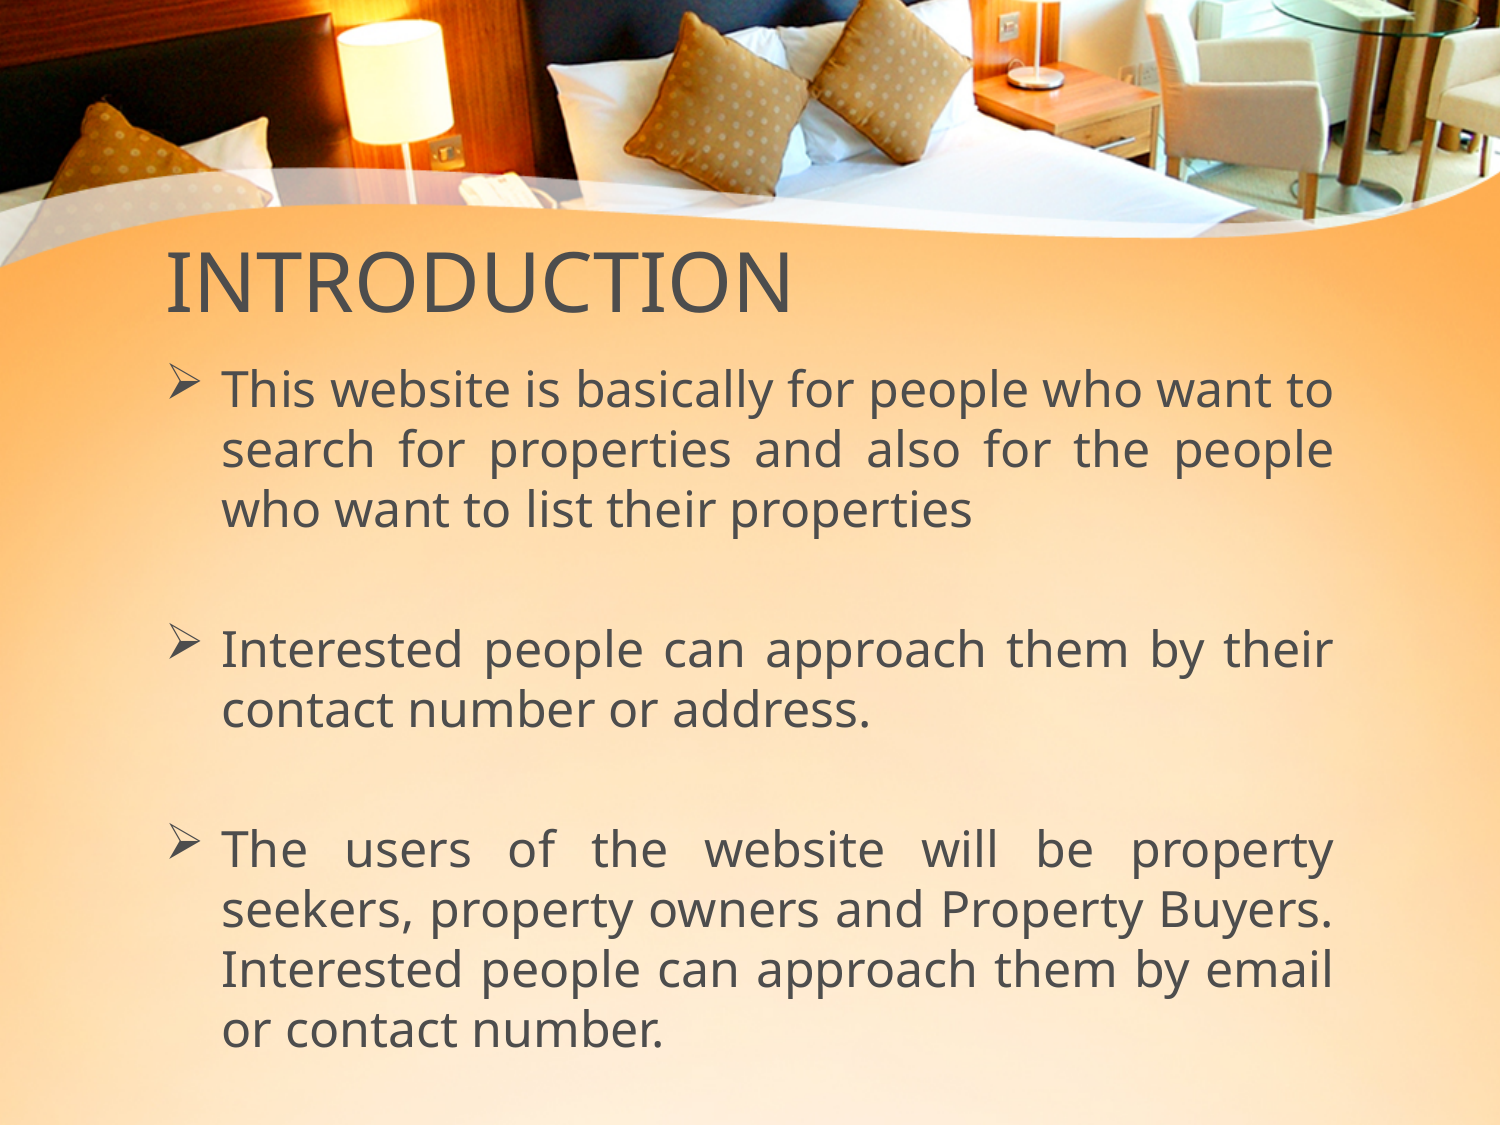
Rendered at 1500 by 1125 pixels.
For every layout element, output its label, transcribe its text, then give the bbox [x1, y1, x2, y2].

title INTRODUCTION [149, 219, 1351, 338]
list This website is basically for people who want to search for properties and also for the people who want to list their properties Interested people can approach them by their contact number or address. The users of the website will be property seekers, property owners and Property Buyers. Interested people can approach them by email or contact number. [149, 349, 1351, 1038]
picture [0, 0, 1500, 1125]
